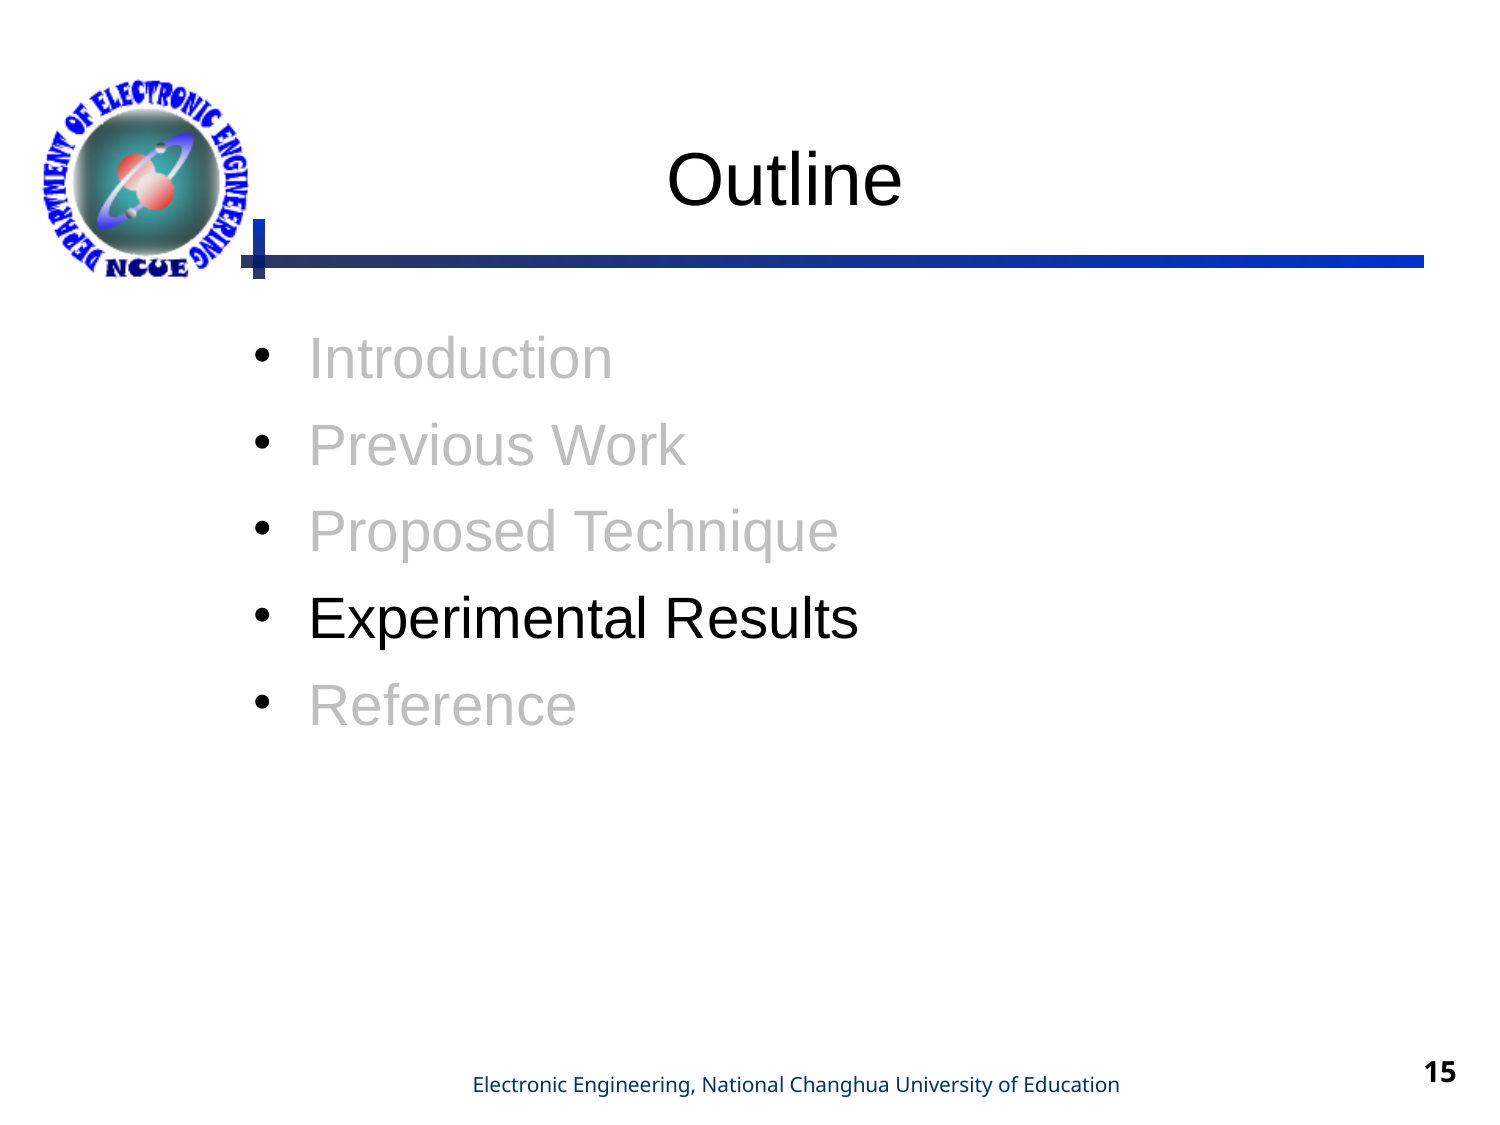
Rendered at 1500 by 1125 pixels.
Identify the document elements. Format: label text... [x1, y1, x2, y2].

footer Electronic Engineering, National Changhua University of Education [206, 1046, 1387, 1121]
picture [41, 78, 251, 291]
text_box Outline [352, 77, 1178, 273]
list Introduction Previous Work Proposed Technique Experimental Results Reference [237, 312, 963, 763]
slide_number 15 [1399, 1024, 1472, 1101]
